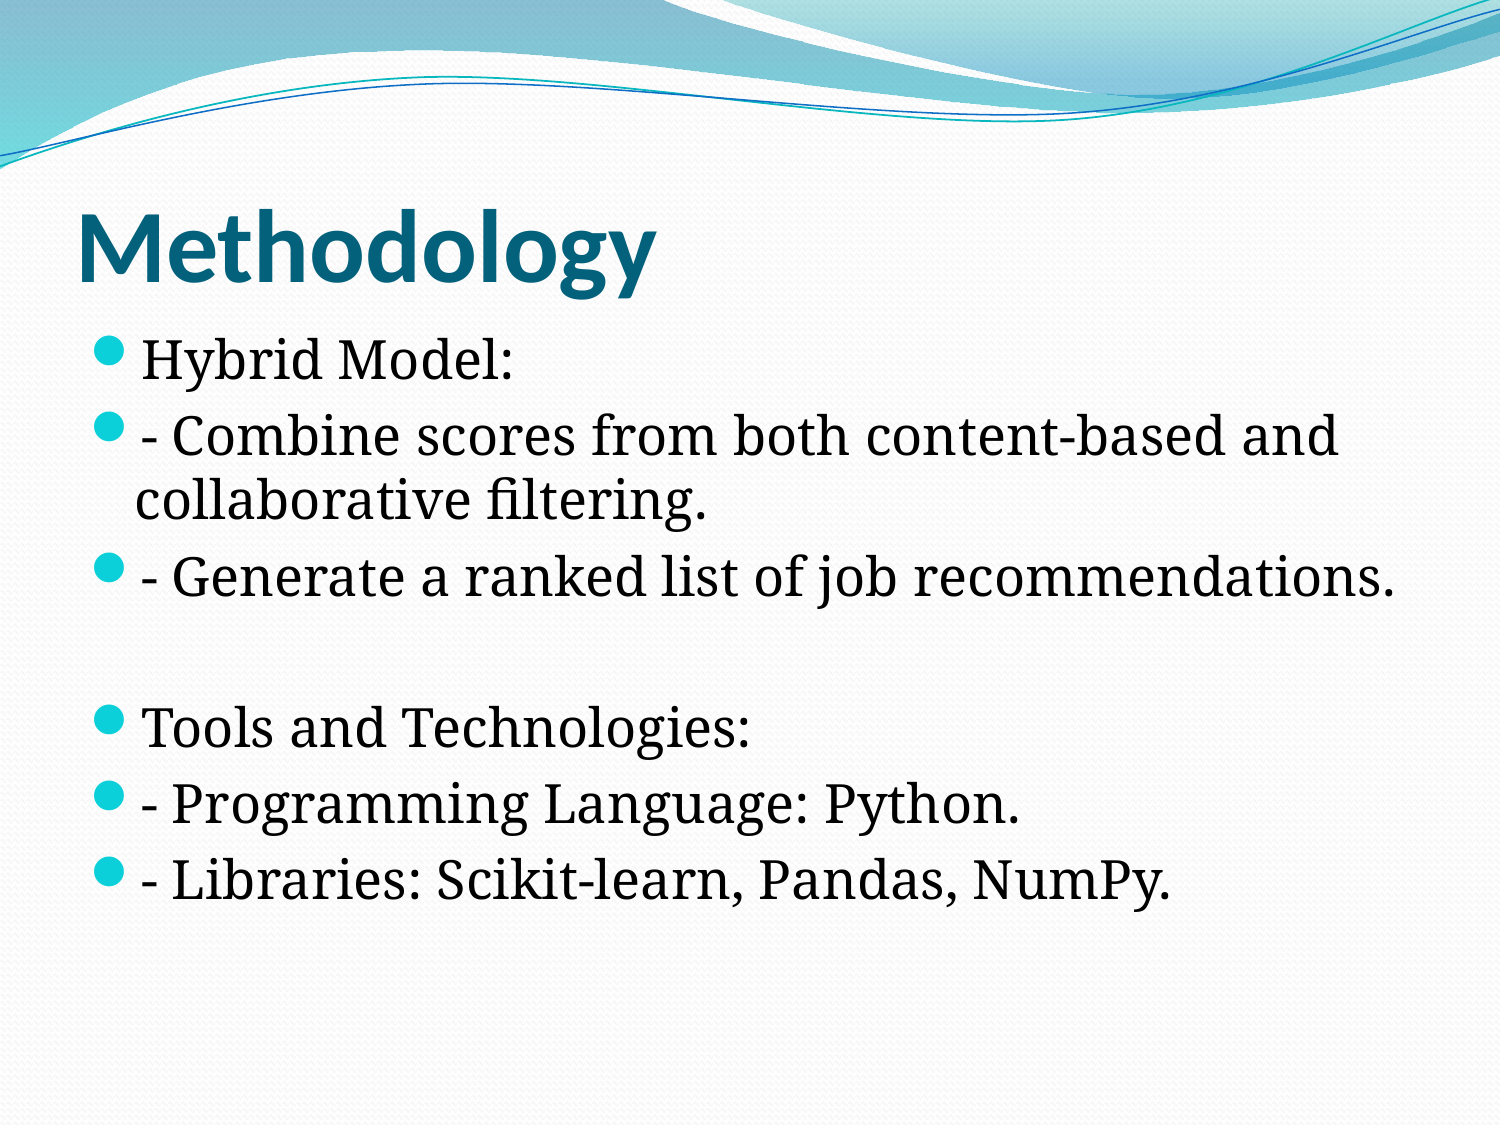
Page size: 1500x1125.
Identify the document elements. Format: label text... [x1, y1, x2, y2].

title Methodology [75, 115, 1425, 303]
list Hybrid Model: - Combine scores from both content-based and collaborative filtering. - Generate a ranked list of job recommendations. Tools and Technologies: - Programming Language: Python. - Libraries: Scikit-learn, Pandas, NumPy. [75, 317, 1425, 1038]
